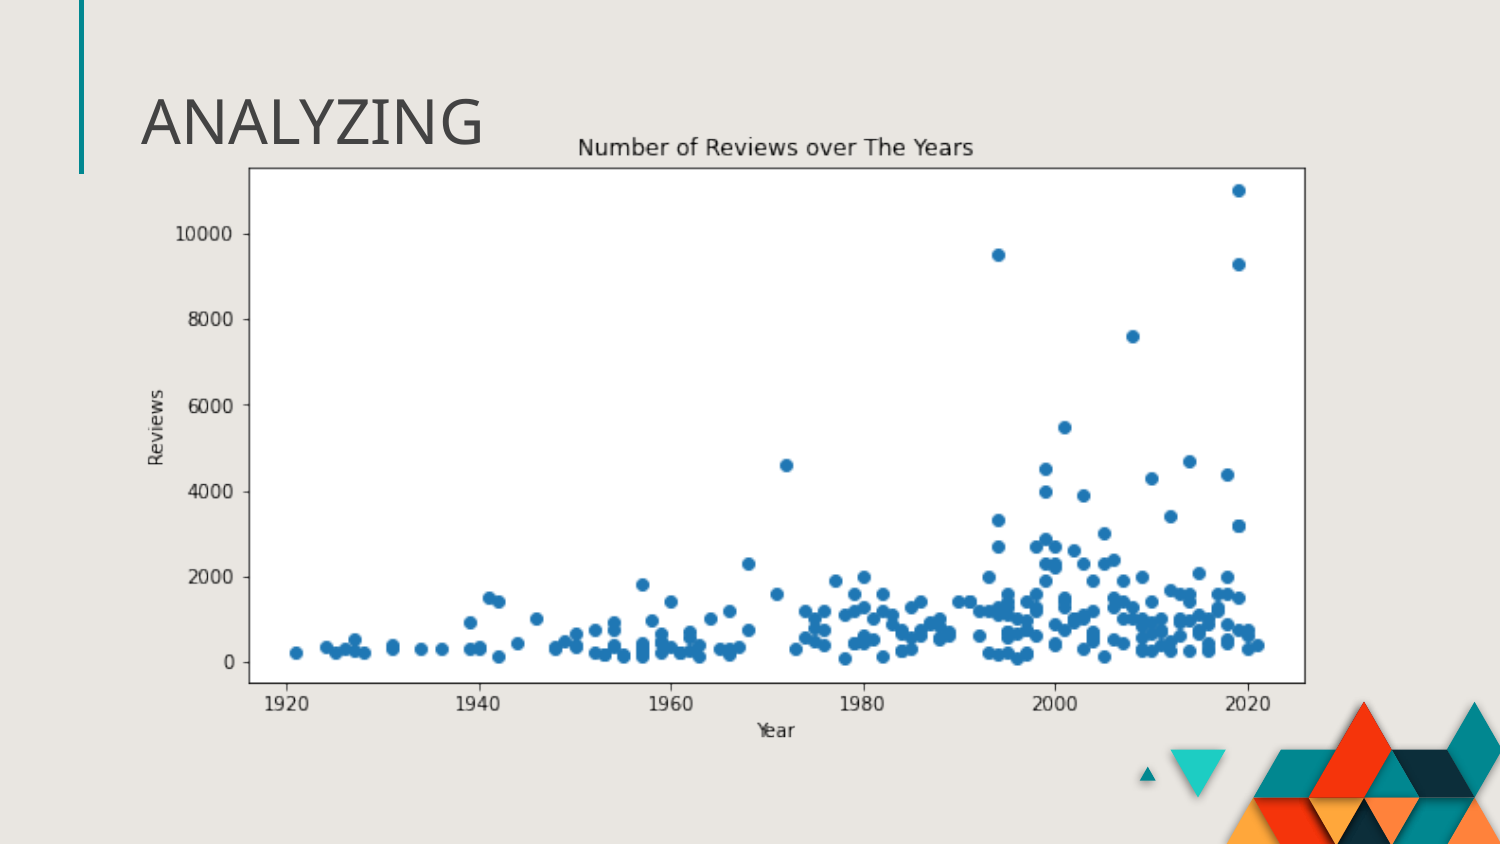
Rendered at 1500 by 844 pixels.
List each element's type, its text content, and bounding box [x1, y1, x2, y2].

title ANALYZING [126, 76, 859, 172]
picture [134, 123, 1318, 755]
